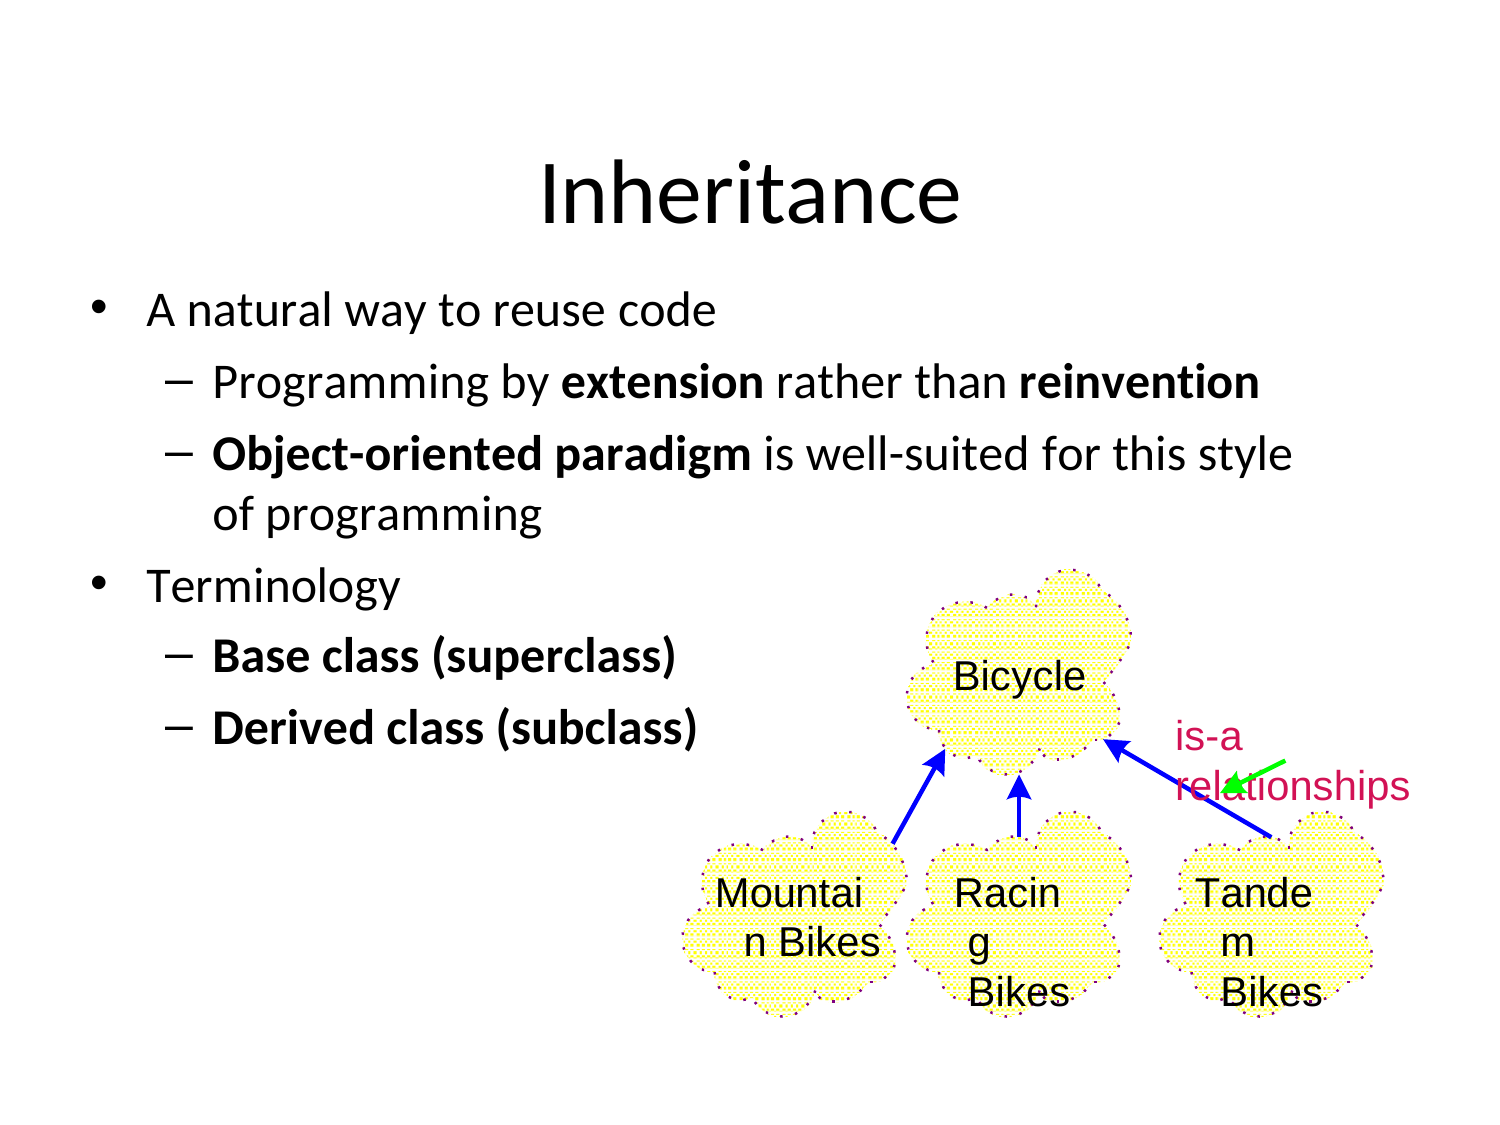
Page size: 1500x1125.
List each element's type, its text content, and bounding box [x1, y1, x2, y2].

text_box [1006, 774, 1032, 800]
text_box Bicycle [950, 648, 1088, 699]
text_box [1159, 811, 1384, 1017]
text_box [682, 811, 906, 1017]
text_box [1103, 739, 1132, 764]
text_box [906, 569, 1131, 775]
text_box [1220, 770, 1249, 794]
text_box [906, 811, 1131, 1017]
text_box A natural way to reuse code Programming by extension rather than reinvention Object-oriented paradigm is well-suited for this style of programming Terminology [88, 276, 1342, 612]
text_box Inheritance [536, 131, 965, 242]
text_box [921, 748, 946, 778]
text_box Mountain Bikes [712, 865, 883, 966]
text_box is-a relationships [1173, 708, 1479, 809]
text_box Base class (superclass) Derived class (subclass) [163, 622, 701, 755]
text_box Racing Bikes [951, 865, 1084, 1015]
text_box Tandem Bikes [1193, 865, 1346, 1015]
